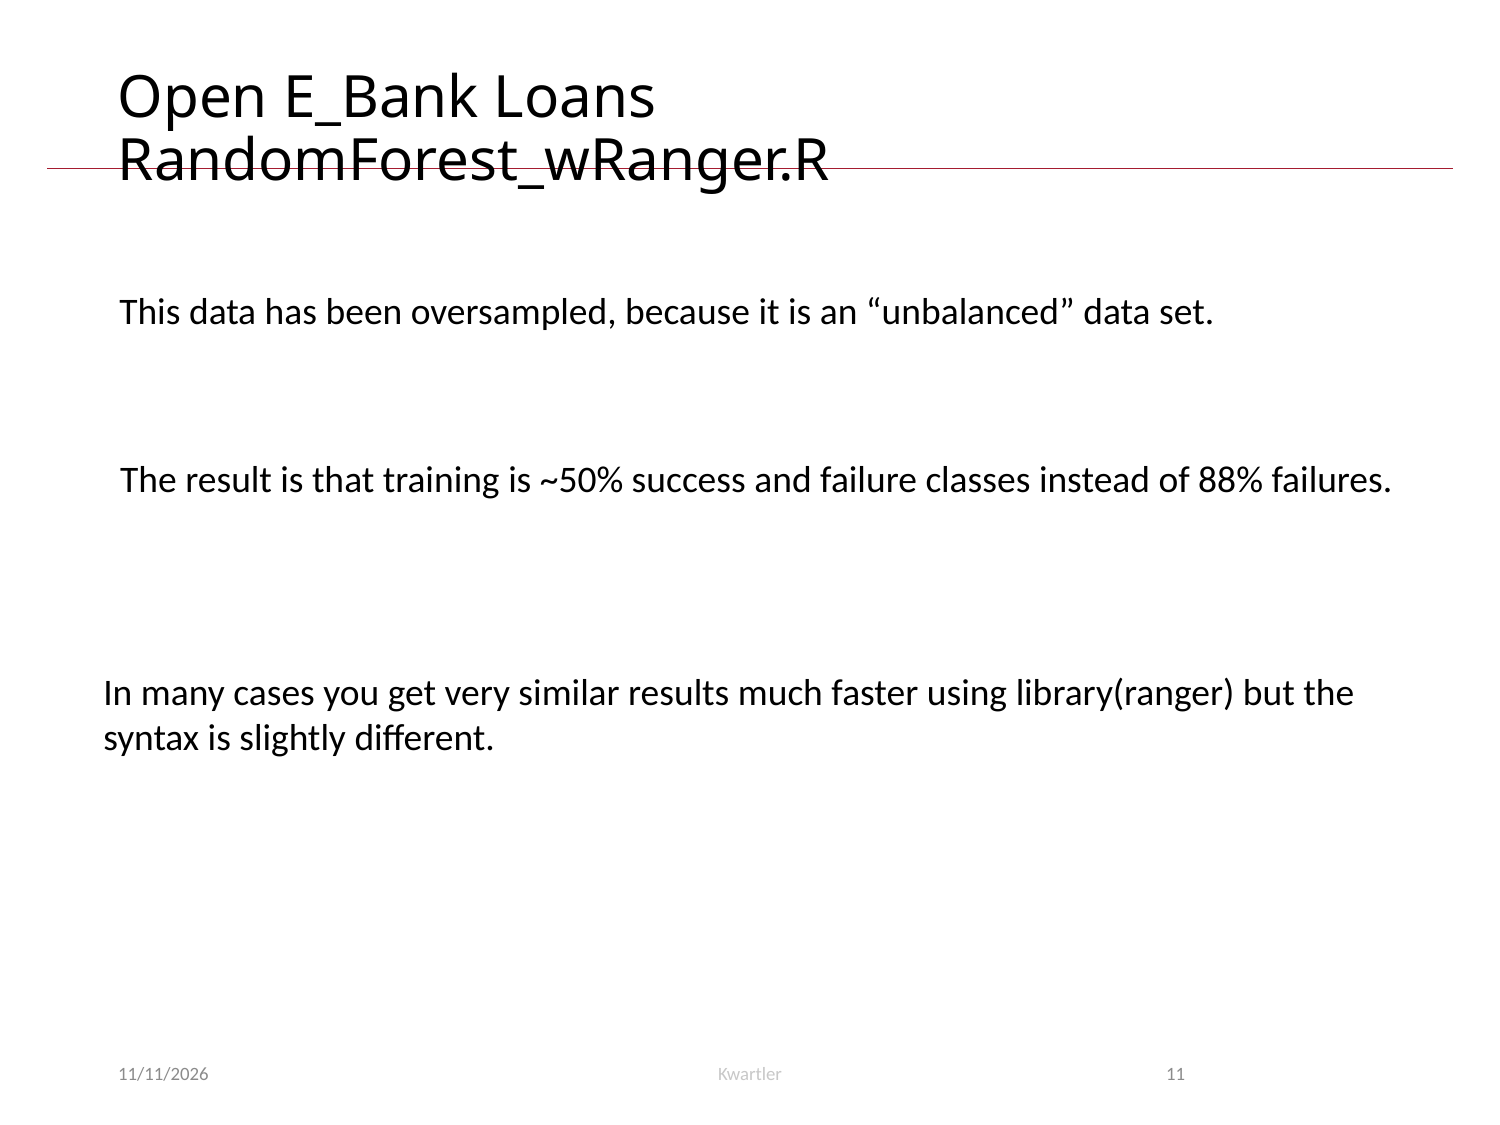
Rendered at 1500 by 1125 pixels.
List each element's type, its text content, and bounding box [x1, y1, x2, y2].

title Open E_Bank Loans RandomForest_wRanger.R [103, 59, 1397, 157]
slide_number 11 [1059, 1042, 1200, 1103]
text_box The result is that training is ~50% success and failure classes instead of 88% failures. [105, 447, 1409, 508]
footer Kwartler [496, 1042, 1004, 1103]
text_box This data has been oversampled, because it is an “unbalanced” data set. [104, 279, 1231, 339]
text_box In many cases you get very similar results much faster using library(ranger) but the syntax is slightly different. [88, 660, 1397, 766]
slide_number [103, 1042, 441, 1103]
